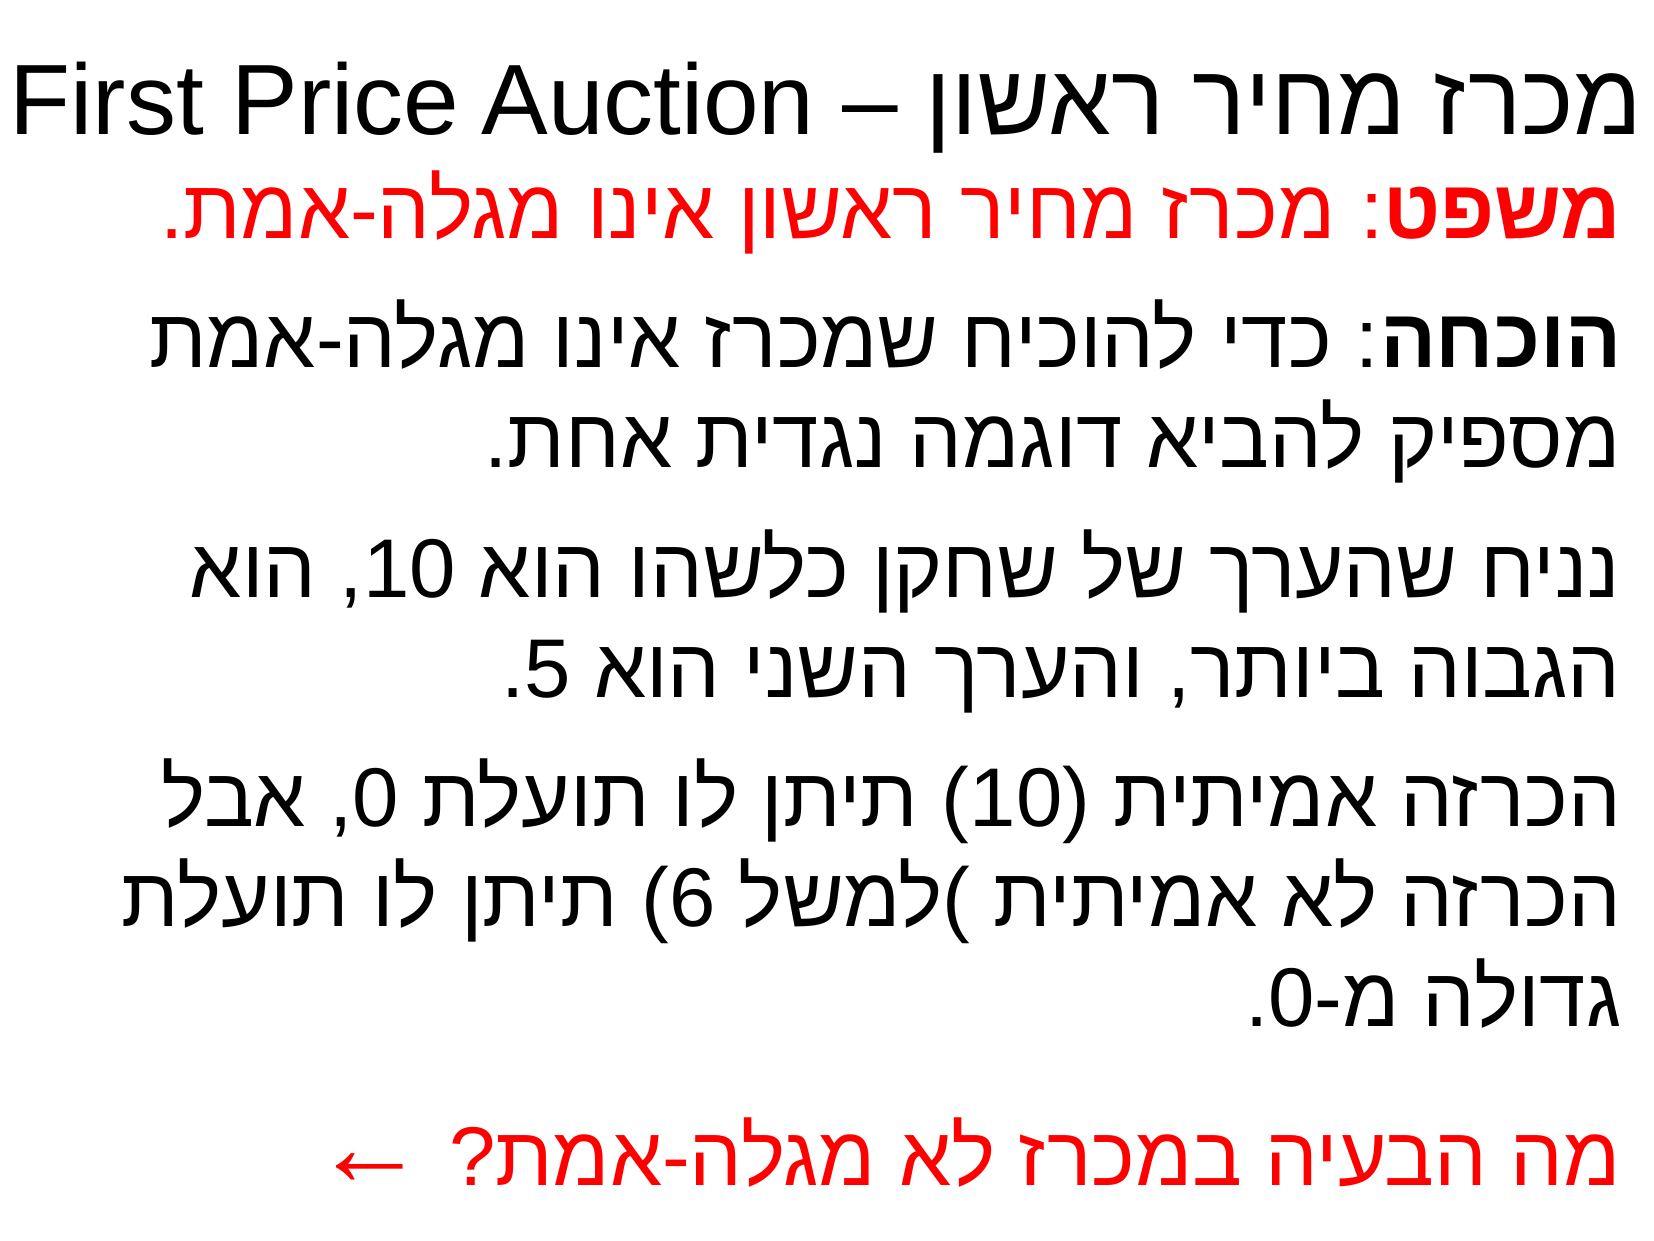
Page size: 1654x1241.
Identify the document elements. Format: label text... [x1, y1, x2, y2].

title מכרז מחיר ראשון – First Price Auction [0, 0, 1654, 189]
list משפט: מכרז מחיר ראשון אינו מגלה-אמת. הוכחה: כדי להוכיח שמכרז אינו מגלה-אמת מספיק להביא דוגמה נגדית אחת. נניח שהערך של שחקן כלשהו הוא 10, הוא הגבוה ביותר, והערך השני הוא 5. הכרזה אמיתית (10) תיתן לו תועלת 0, אבל הכרזה לא אמיתית )למשל 6) תיתן לו תועלת גדולה מ-0. מה הבעיה במכרז לא מגלה-אמת? ← [31, 155, 1622, 1186]
